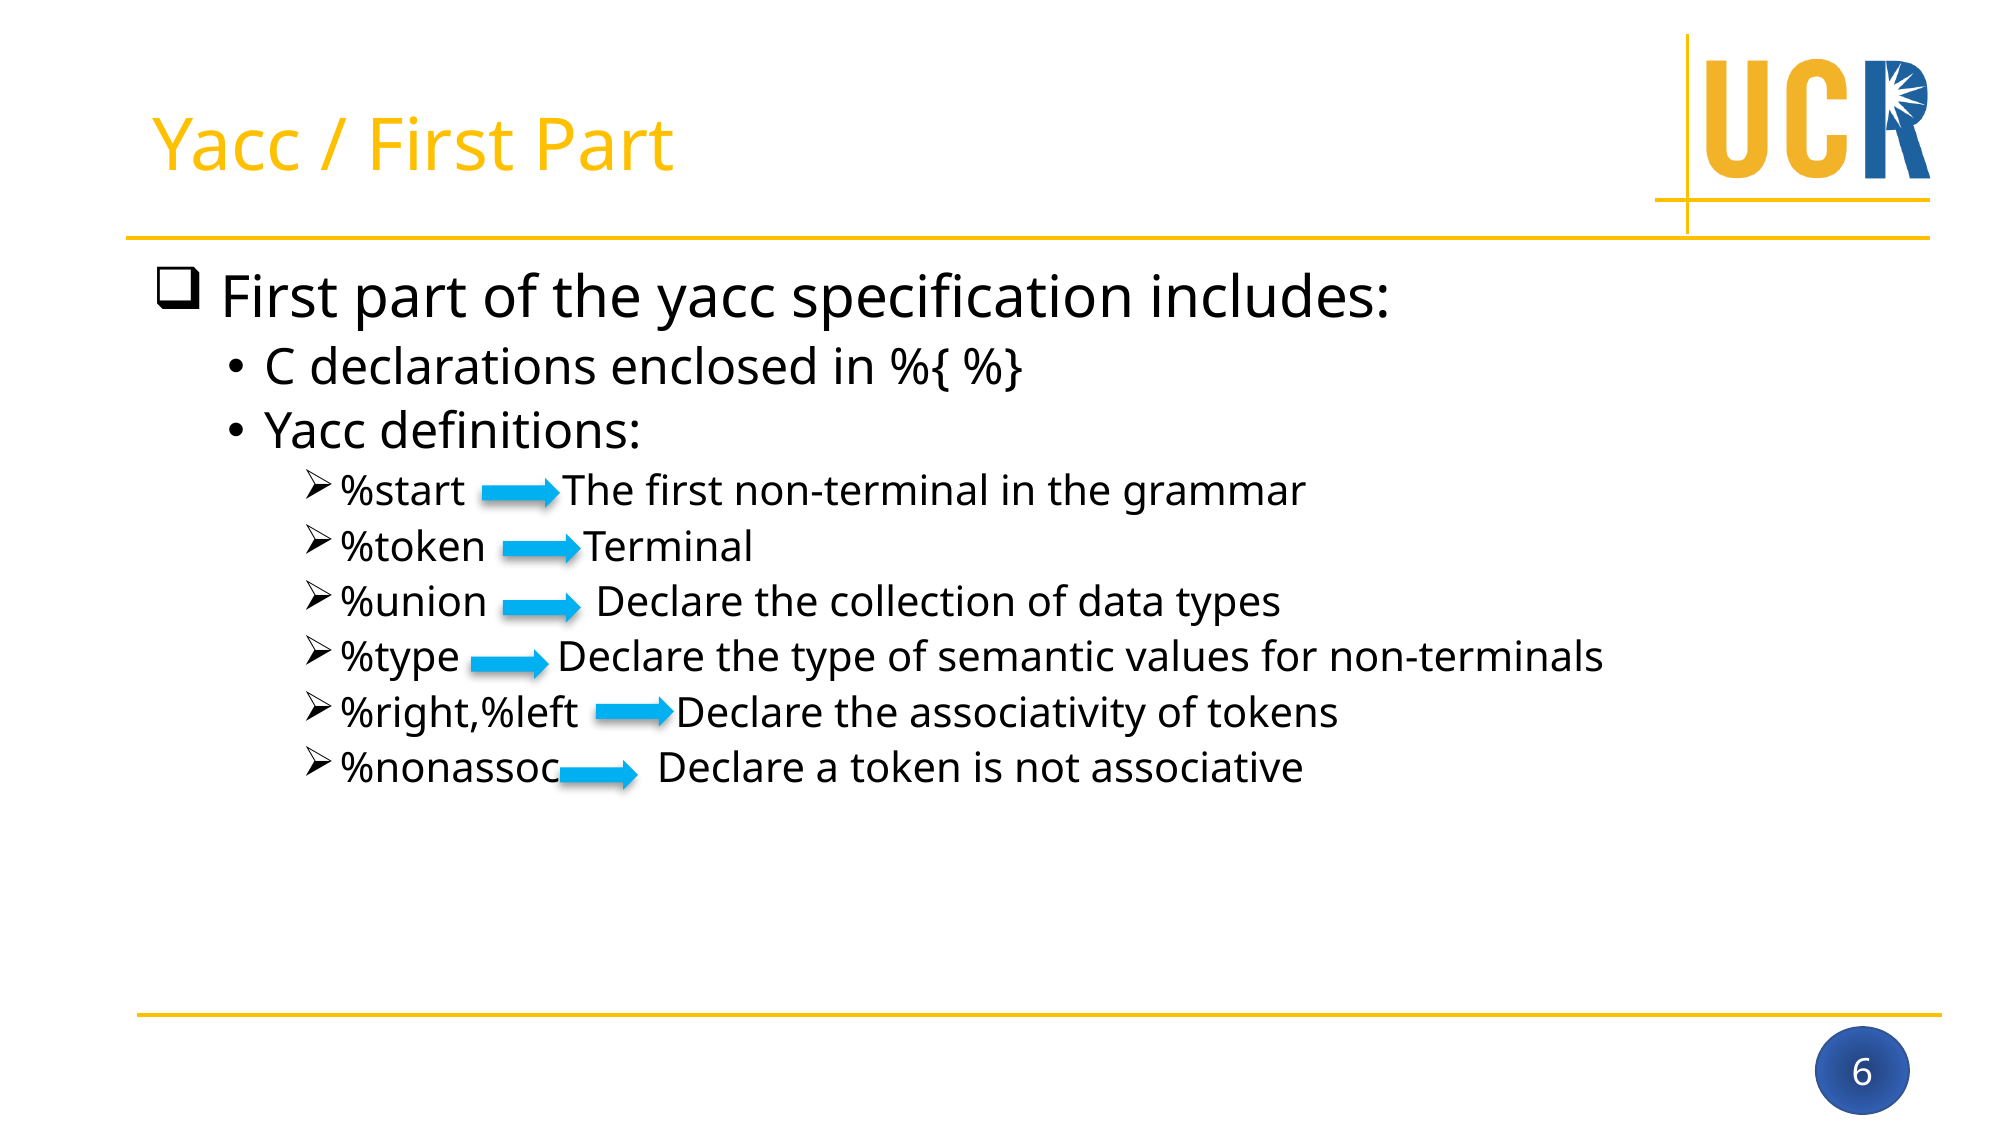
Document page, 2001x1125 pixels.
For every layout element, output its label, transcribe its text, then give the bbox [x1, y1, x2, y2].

text_box 6 [1814, 1026, 1910, 1115]
title Yacc / First Part [137, 59, 1413, 234]
text_box [469, 646, 551, 682]
text_box [501, 590, 583, 625]
text_box [501, 531, 583, 566]
list First part of the yacc specification includes: C declarations enclosed in %{ %} Yacc definitions: %start The first non-terminal in the grammar %token Terminal %union Declare the collection of data types %type Declare the type of semantic values for non-terminals %right,%left Declare the associativity of tokens %nonassoc Declare a token is not associative [137, 260, 1863, 995]
text_box [480, 475, 562, 511]
text_box [558, 757, 640, 793]
text_box [594, 694, 676, 729]
picture [1705, 59, 1931, 179]
